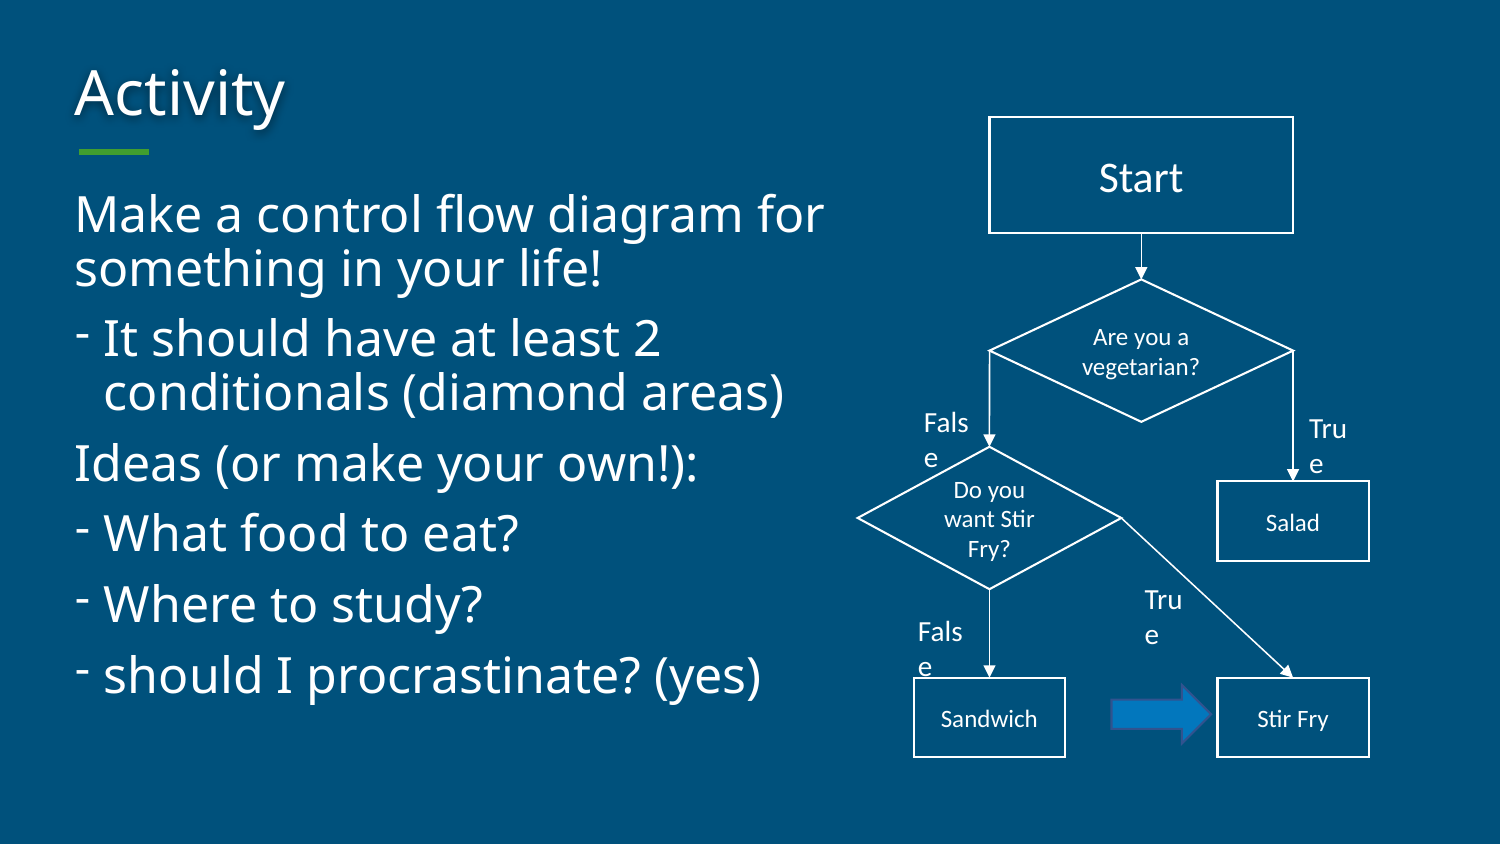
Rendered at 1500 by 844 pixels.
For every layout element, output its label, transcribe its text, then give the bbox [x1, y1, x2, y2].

text_box Are you a vegetarian? [990, 281, 1292, 422]
text_box False [912, 397, 993, 479]
text_box Stir Fry [1217, 677, 1369, 758]
text_box Do you want Stir Fry? [857, 448, 1120, 589]
list Make a control flow diagram for something in your life! It should have at least 2 conditionals (diamond areas) Ideas (or make your own!): What food to eat? Where to study? should I procrastinate? (yes) [63, 183, 858, 750]
text_box False [906, 607, 988, 689]
text_box [1111, 685, 1212, 744]
text_box True [1297, 404, 1372, 486]
title Activity [63, 39, 1437, 152]
text_box Start [989, 116, 1294, 233]
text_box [1121, 517, 1294, 678]
text_box Sandwich [913, 677, 1066, 758]
text_box Salad [1217, 481, 1369, 562]
